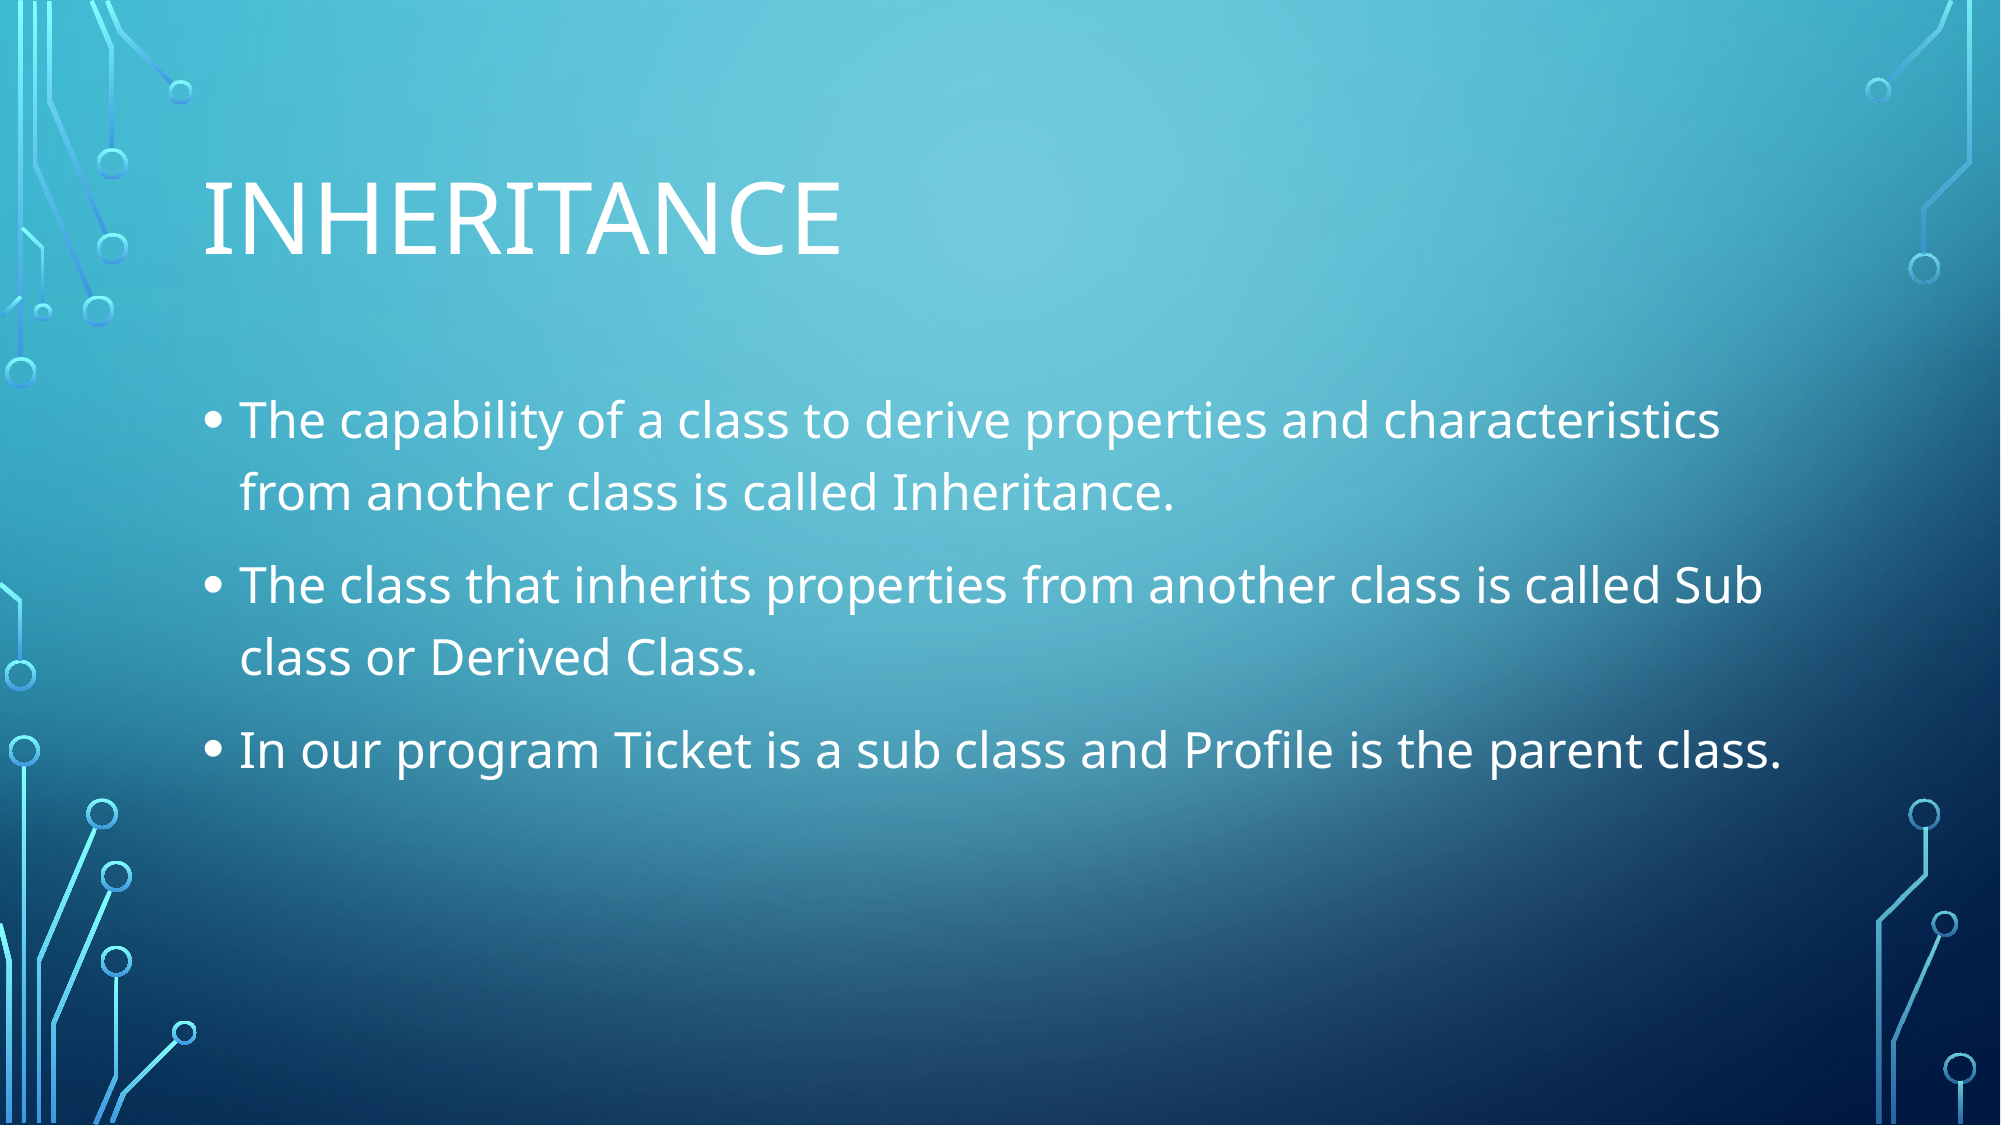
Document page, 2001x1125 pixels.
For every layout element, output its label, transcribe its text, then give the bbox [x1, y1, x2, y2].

title INHERITANCE [187, 101, 1813, 344]
list The capability of a class to derive properties and characteristics from another class is called Inheritance. The class that inherits properties from another class is called Sub class or Derived Class. In our program Ticket is a sub class and Profile is the parent class. [187, 369, 1813, 950]
